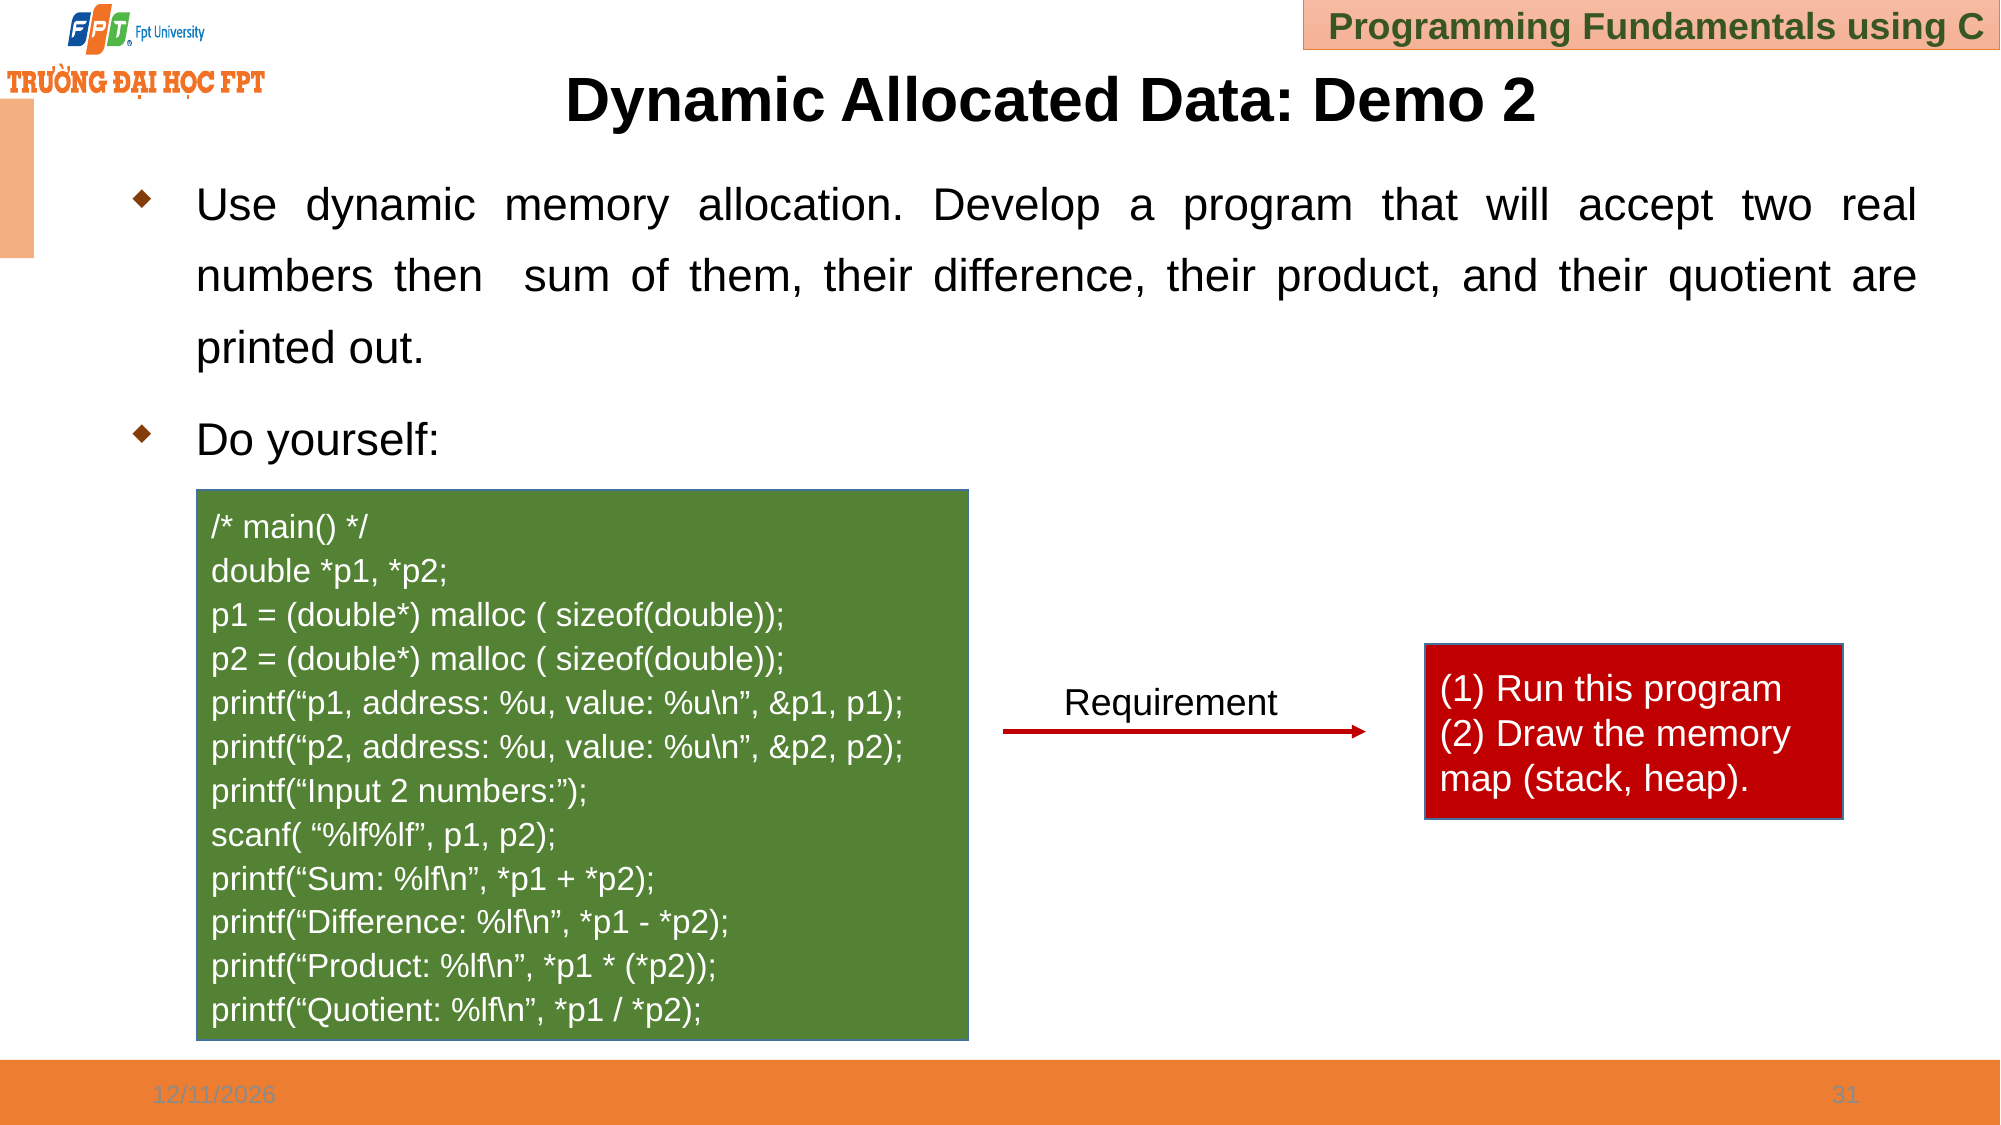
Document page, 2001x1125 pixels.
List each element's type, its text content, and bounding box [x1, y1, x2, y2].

title Dynamic Allocated Data: Demo 2 [550, 62, 1677, 140]
list Use dynamic memory allocation. Develop a program that will accept two real numbers then sum of them, their difference, their product, and their quotient are printed out. Do yourself: [115, 150, 1935, 992]
text_box (1) Run this program (2) Draw the memory map (stack, heap). [1424, 643, 1844, 820]
slide_number 31 [1424, 1063, 1875, 1123]
text_box /* main() */ double *p1, *p2; p1 = (double*) malloc ( sizeof(double)); p2 = (double*) malloc ( sizeof(double)); printf(“p1, address: %u, value: %u\n”, &p1, p1); printf(“p2, address: %u, value: %u\n”, &p2, p2); printf(“Input 2 numbers:”); scanf( “%lf%lf”, p1, p2); printf(“Sum: %lf\n”, *p1 + *p2); printf(“Difference: %lf\n”, *p1 - *p2); printf(“Product: %lf\n”, *p1 * (*p2)); printf(“Quotient: %lf\n”, *p1 / *p2); [196, 489, 969, 1041]
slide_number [137, 1063, 588, 1123]
